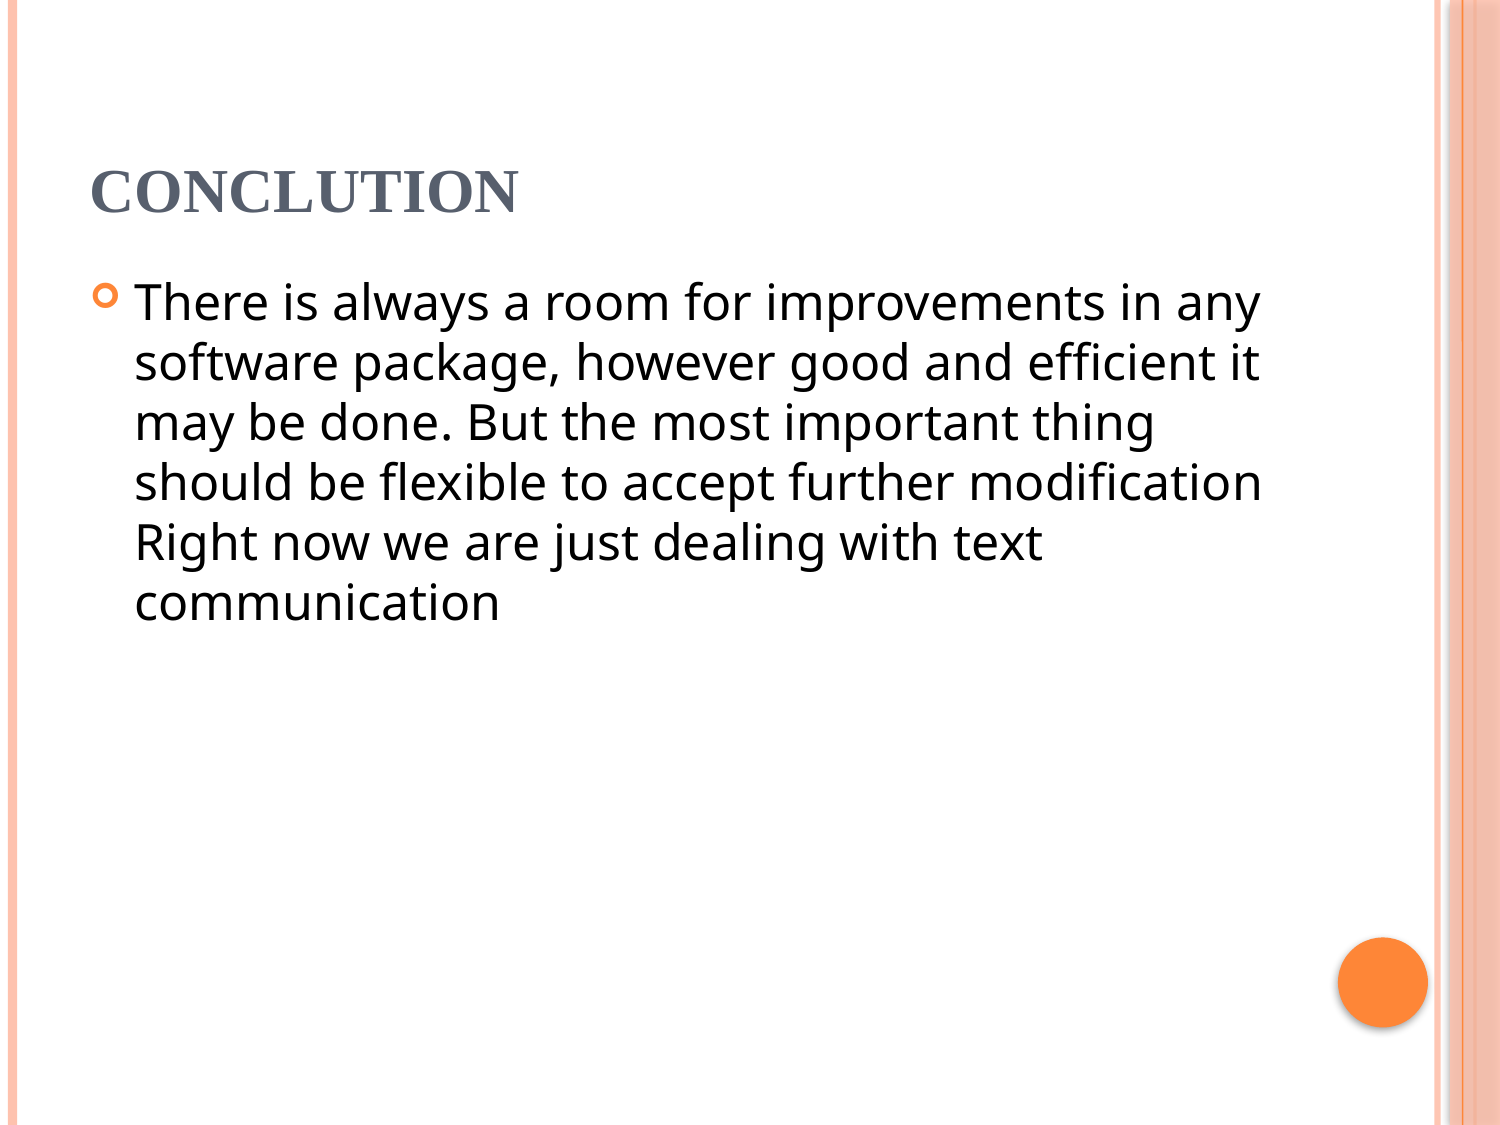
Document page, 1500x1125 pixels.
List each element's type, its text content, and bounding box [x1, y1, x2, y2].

list There is always a room for improvements in any software package, however good and efficient it may be done. But the most important thing should be flexible to accept further modification Right now we are just dealing with text communication [75, 262, 1300, 1062]
title Conclution [75, 45, 1300, 233]
